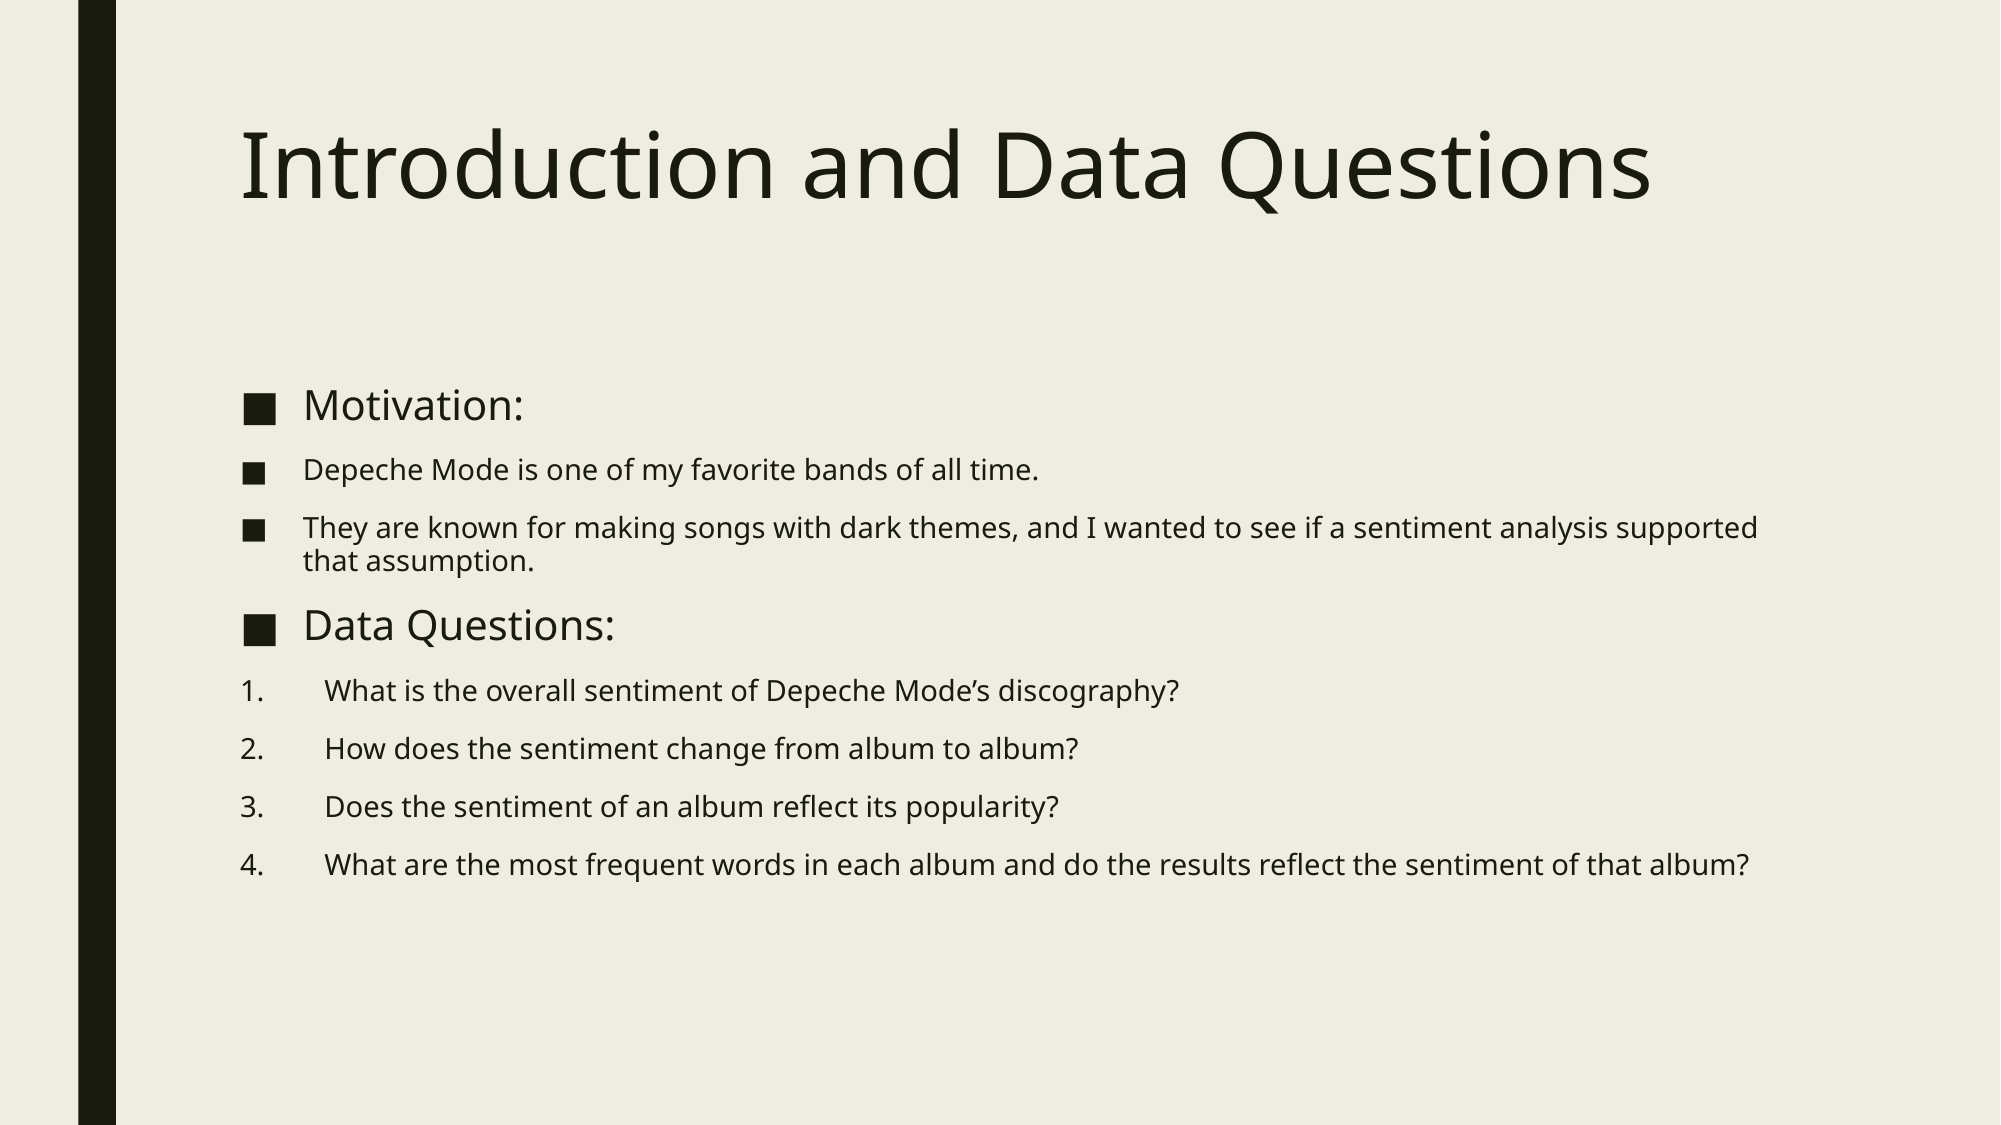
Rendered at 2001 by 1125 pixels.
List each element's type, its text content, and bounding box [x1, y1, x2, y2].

list Motivation: Depeche Mode is one of my favorite bands of all time. They are known for making songs with dark themes, and I wanted to see if a sentiment analysis supported that assumption. Data Questions: What is the overall sentiment of Depeche Mode’s discography? How does the sentiment change from album to album? Does the sentiment of an album reflect its popularity? What are the most frequent words in each album and do the results reflect the sentiment of that album? [225, 375, 1800, 963]
title Introduction and Data Questions [225, 112, 1800, 357]
